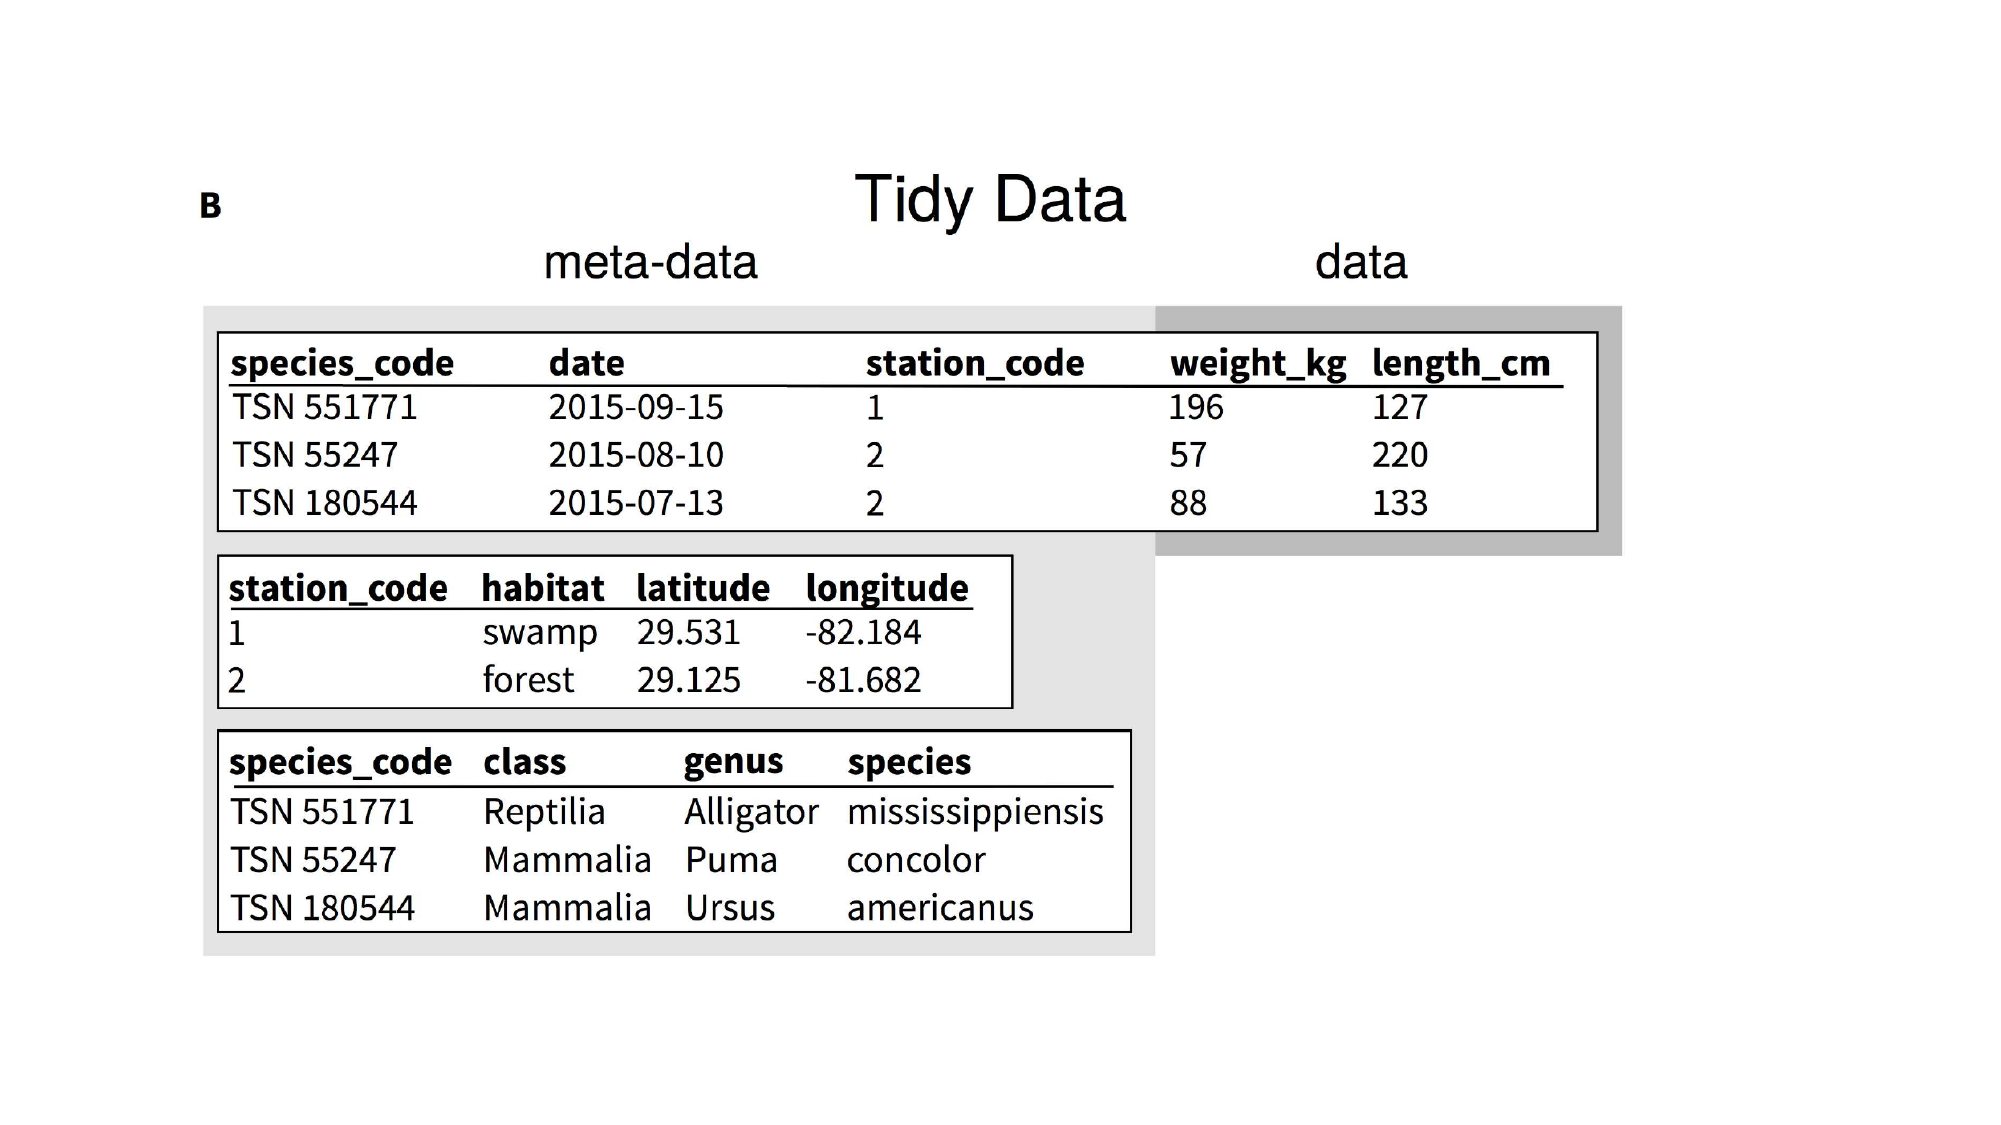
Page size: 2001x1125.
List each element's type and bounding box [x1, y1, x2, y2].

picture [149, 160, 1720, 965]
